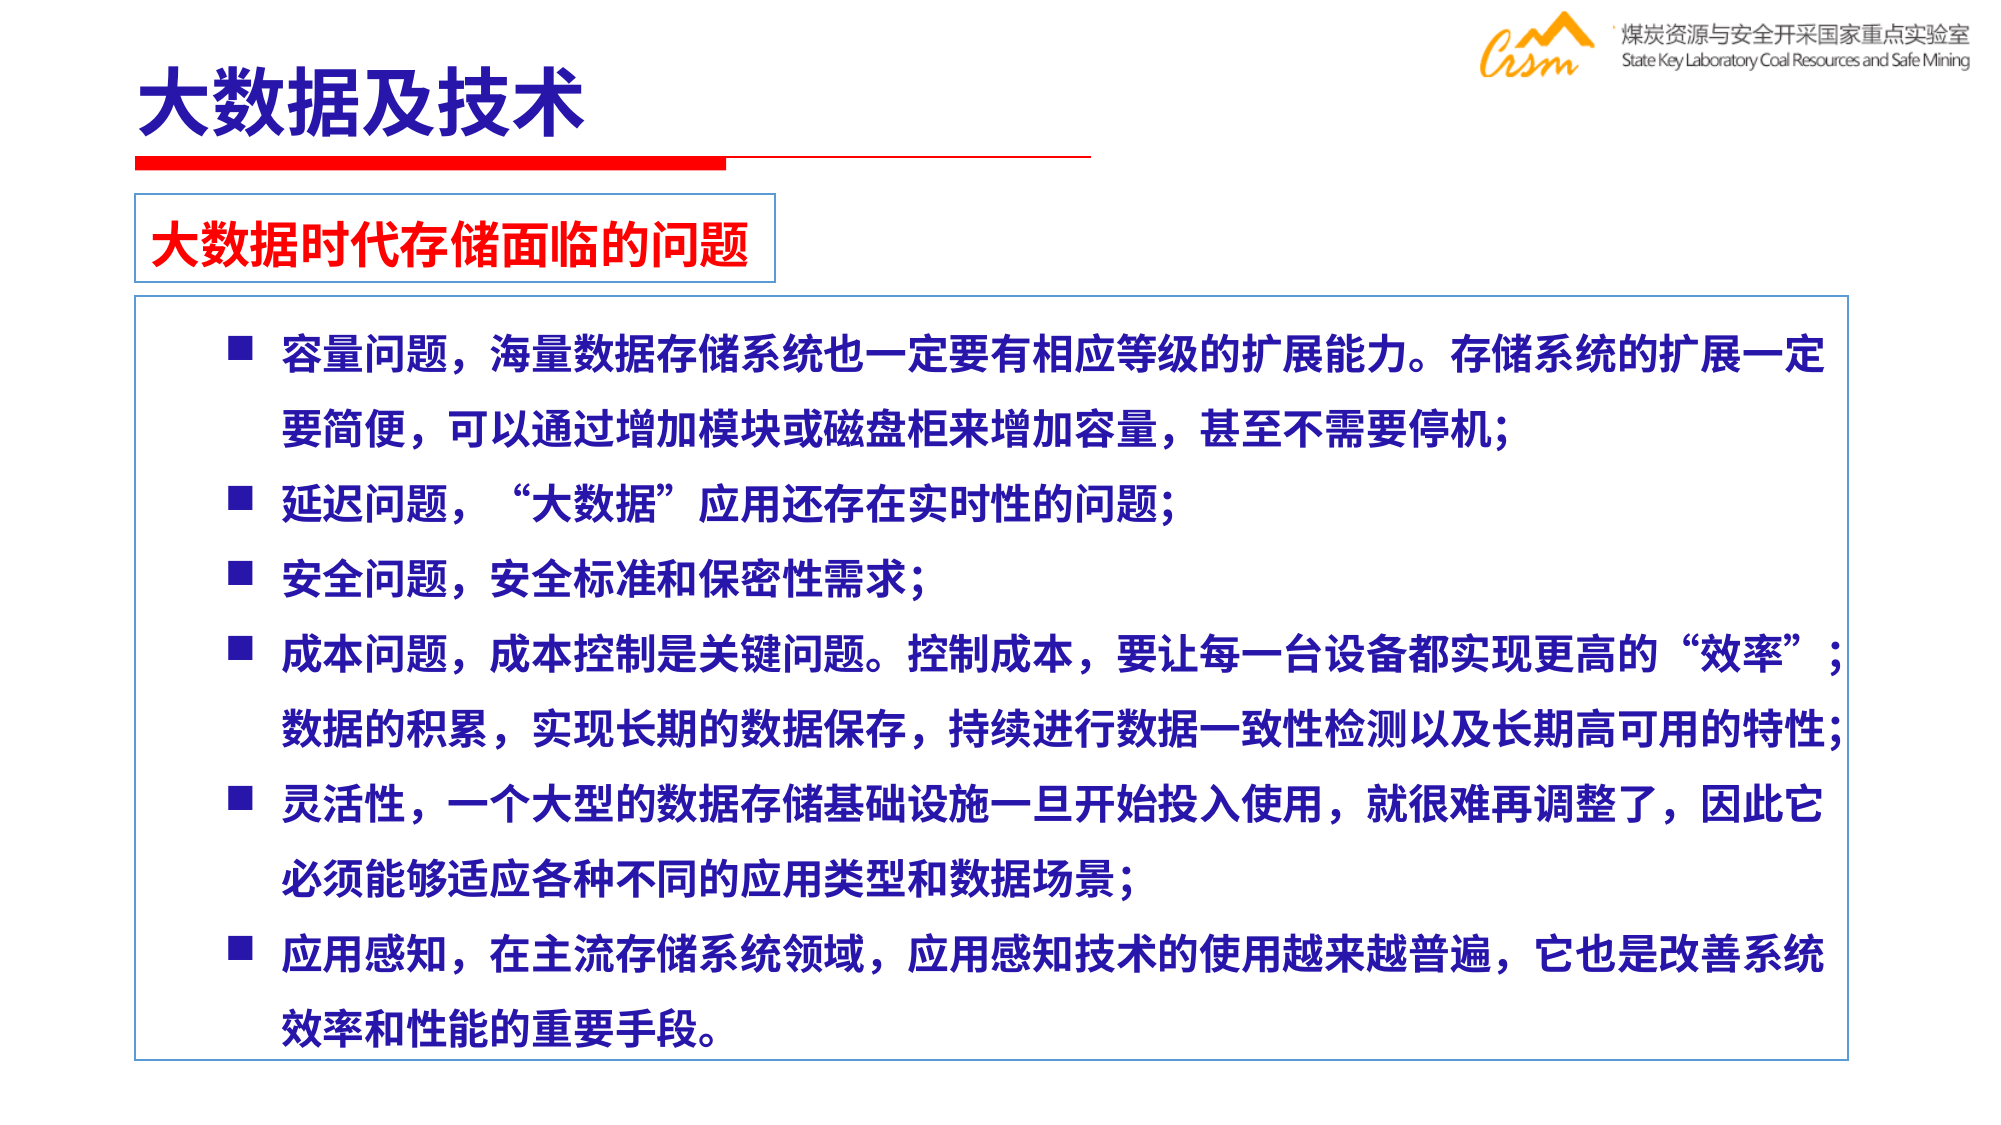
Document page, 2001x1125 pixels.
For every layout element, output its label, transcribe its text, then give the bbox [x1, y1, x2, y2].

list 大数据时代存储面临的问题 [134, 193, 776, 283]
text_box 大数据及技术 [121, 48, 1135, 145]
text_box 容量问题，海量数据存储系统也一定要有相应等级的扩展能力。存储系统的扩展一定要简便，可以通过增加模块或磁盘柜来增加容量，甚至不需要停机； 延迟问题，“大数据”应用还存在实时性的问题； 安全问题，安全标准和保密性需求； 成本问题，成本控制是关键问题。控制成本，要让每一台设备都实现更高的“效率”；数据的积累，实现长期的数据保存，持续进行数据一致性检测以及长期高可用的特性； 灵活性，一个大型的数据存储基础设施一旦开始投入使用，就很难再调整了，因此它必须能够适应各种不同的应用类型和数据场景； 应用感知，在主流存储系统领域，应用感知技术的使用越来越普遍，它也是改善系统效率和性能的重要手段。 [134, 295, 1849, 1061]
text_box [135, 156, 1092, 171]
picture [1444, 9, 2000, 82]
